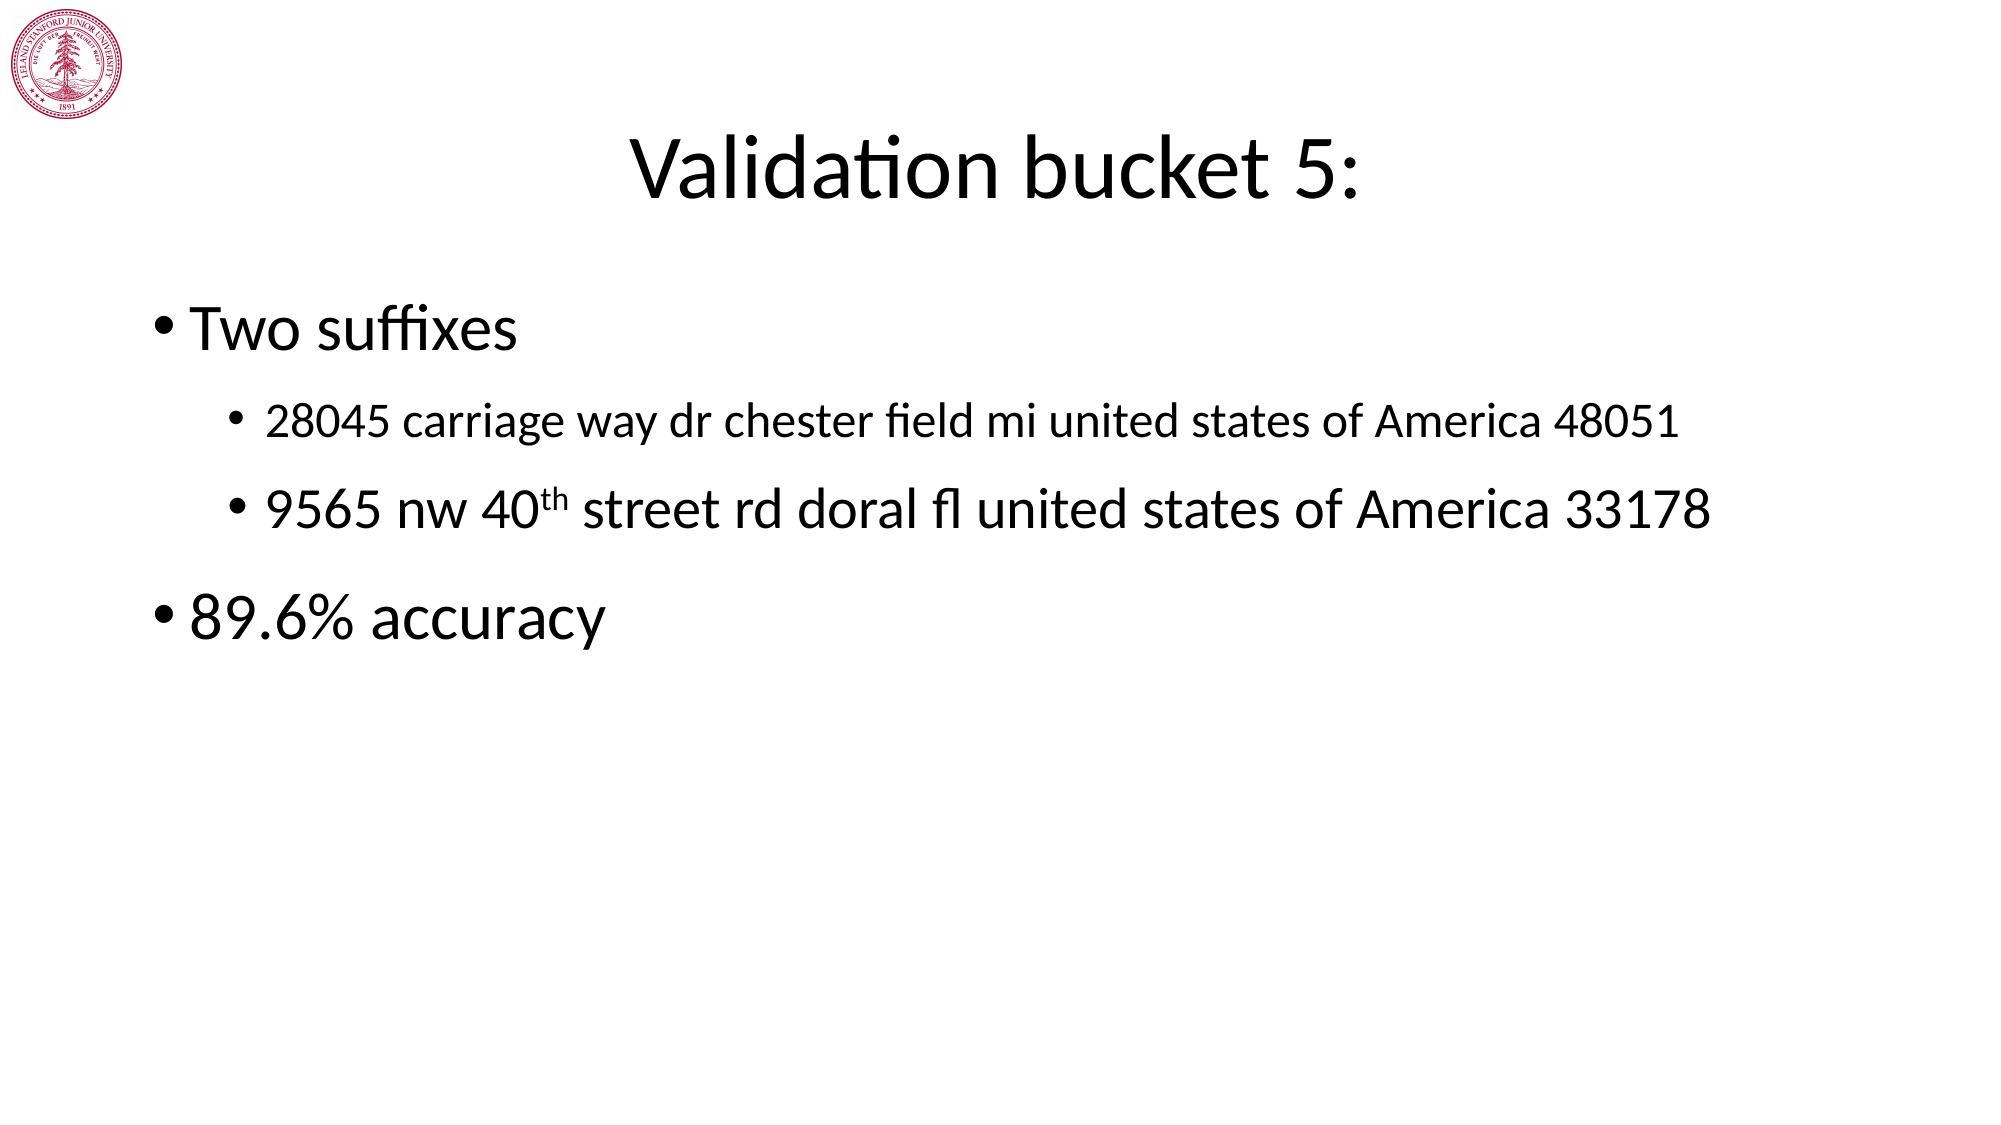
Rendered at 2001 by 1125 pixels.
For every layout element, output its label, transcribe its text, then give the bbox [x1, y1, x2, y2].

title Validation bucket 5: [137, 59, 1863, 276]
picture [11, 9, 122, 120]
list Two suffixes 28045 carriage way dr chester field mi united states of America 48051 9565 nw 40th street rd doral fl united states of America 33178 89.6% accuracy [137, 276, 1863, 991]
